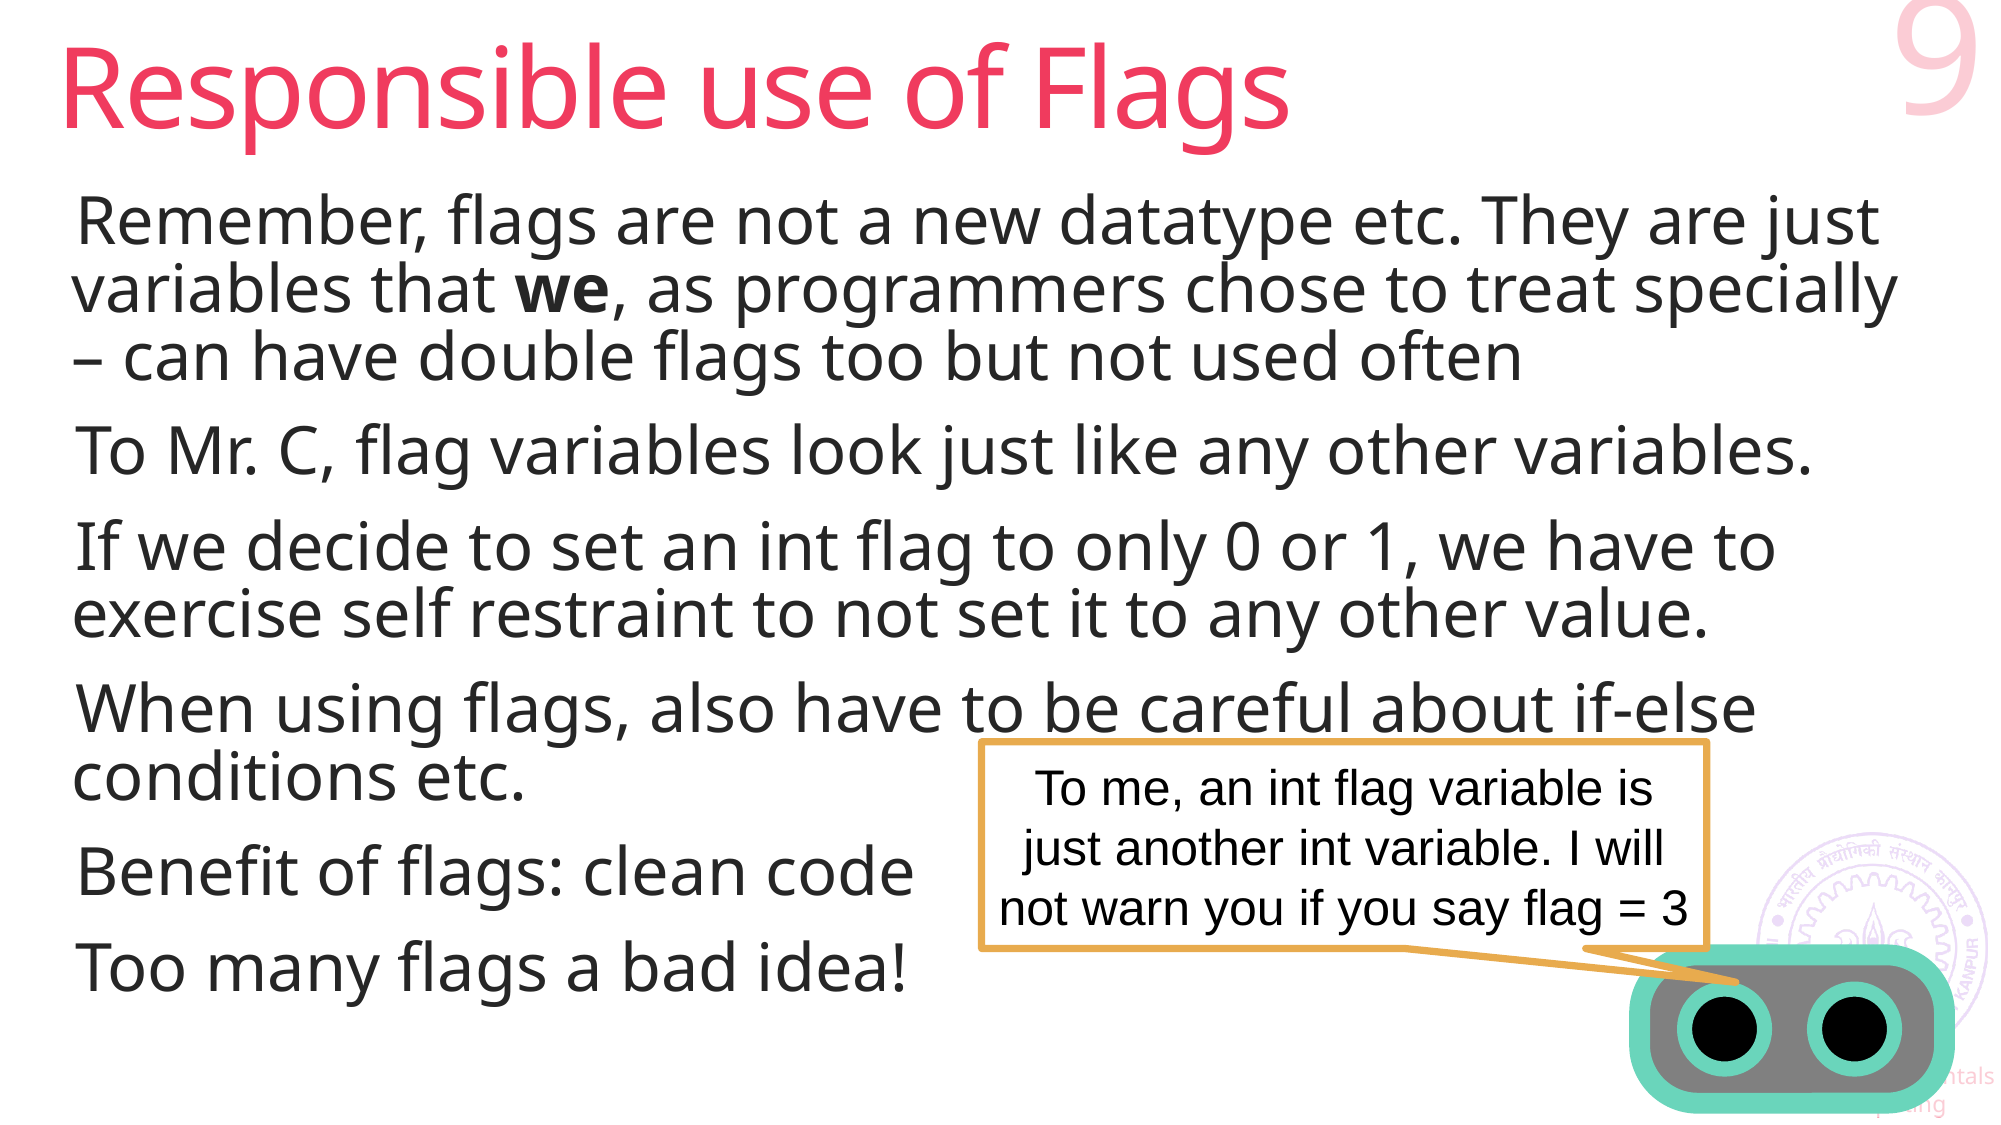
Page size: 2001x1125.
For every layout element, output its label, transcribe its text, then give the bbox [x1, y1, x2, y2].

text_box To me, an int flag variable is just another int variable. I will not warn you if you say flag = 3 [980, 740, 1708, 974]
slide_number 9 [1520, 6, 2000, 183]
title Responsible use of Flags [41, 5, 1945, 182]
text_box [1639, 954, 1945, 1104]
list Remember, flags are not a new datatype etc. They are just variables that we, as programmers chose to treat specially – can have double flags too but not used often To Mr. C, flag variables look just like any other variables. If we decide to set an int flag to only 0 or 1, we have to exercise self restraint to not set it to any other value. When using flags, also have to be careful about if-else conditions etc. Benefit of flags: clean code Too many flags a bad idea! [41, 182, 1945, 1052]
